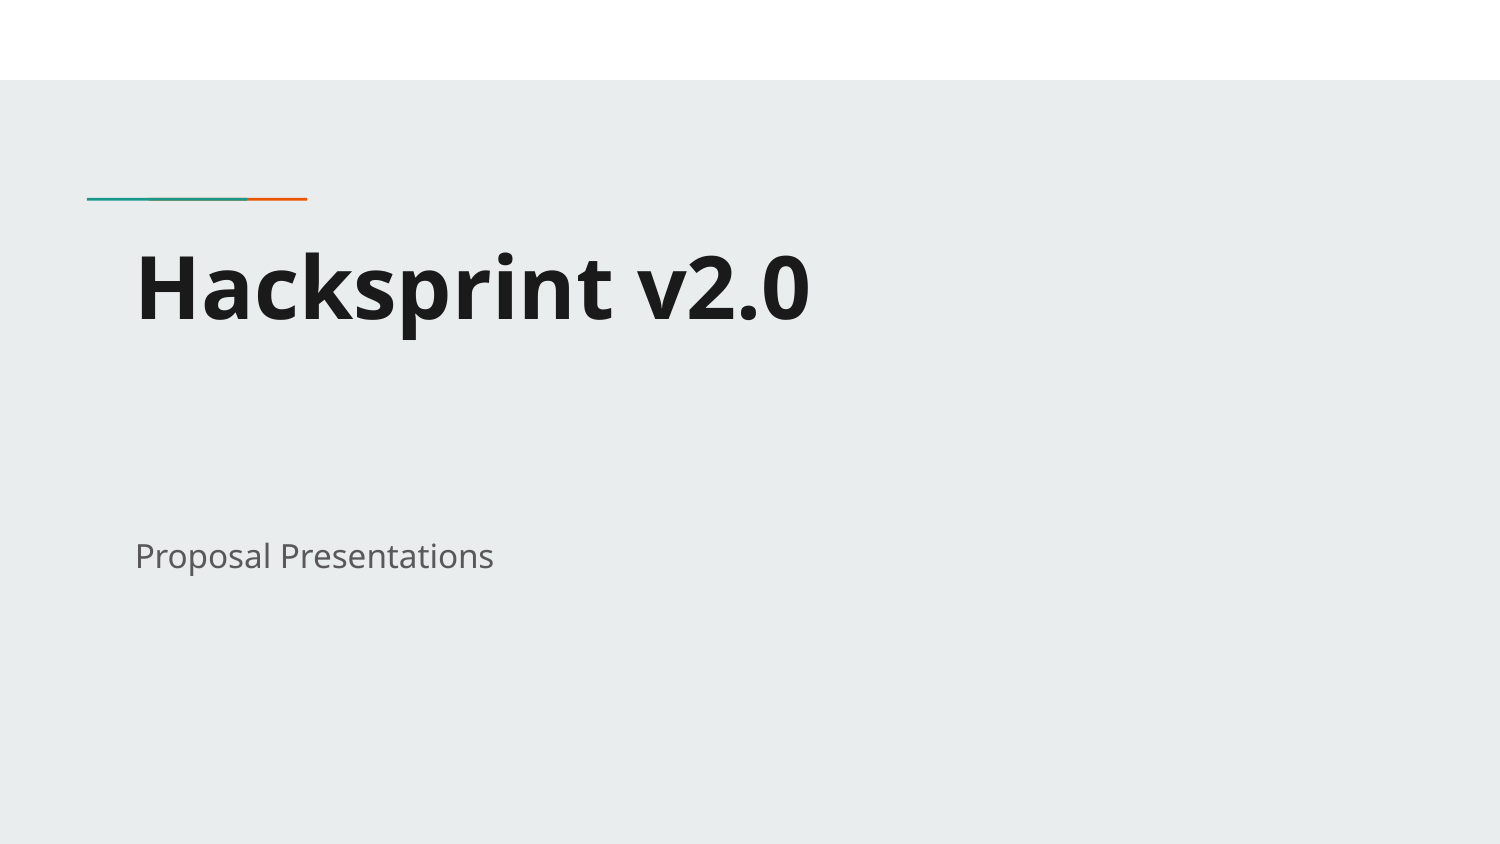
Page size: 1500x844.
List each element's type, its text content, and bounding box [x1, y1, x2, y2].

title Hacksprint v2.0 [119, 216, 1381, 490]
subtitle Proposal Presentations [119, 520, 1381, 610]
